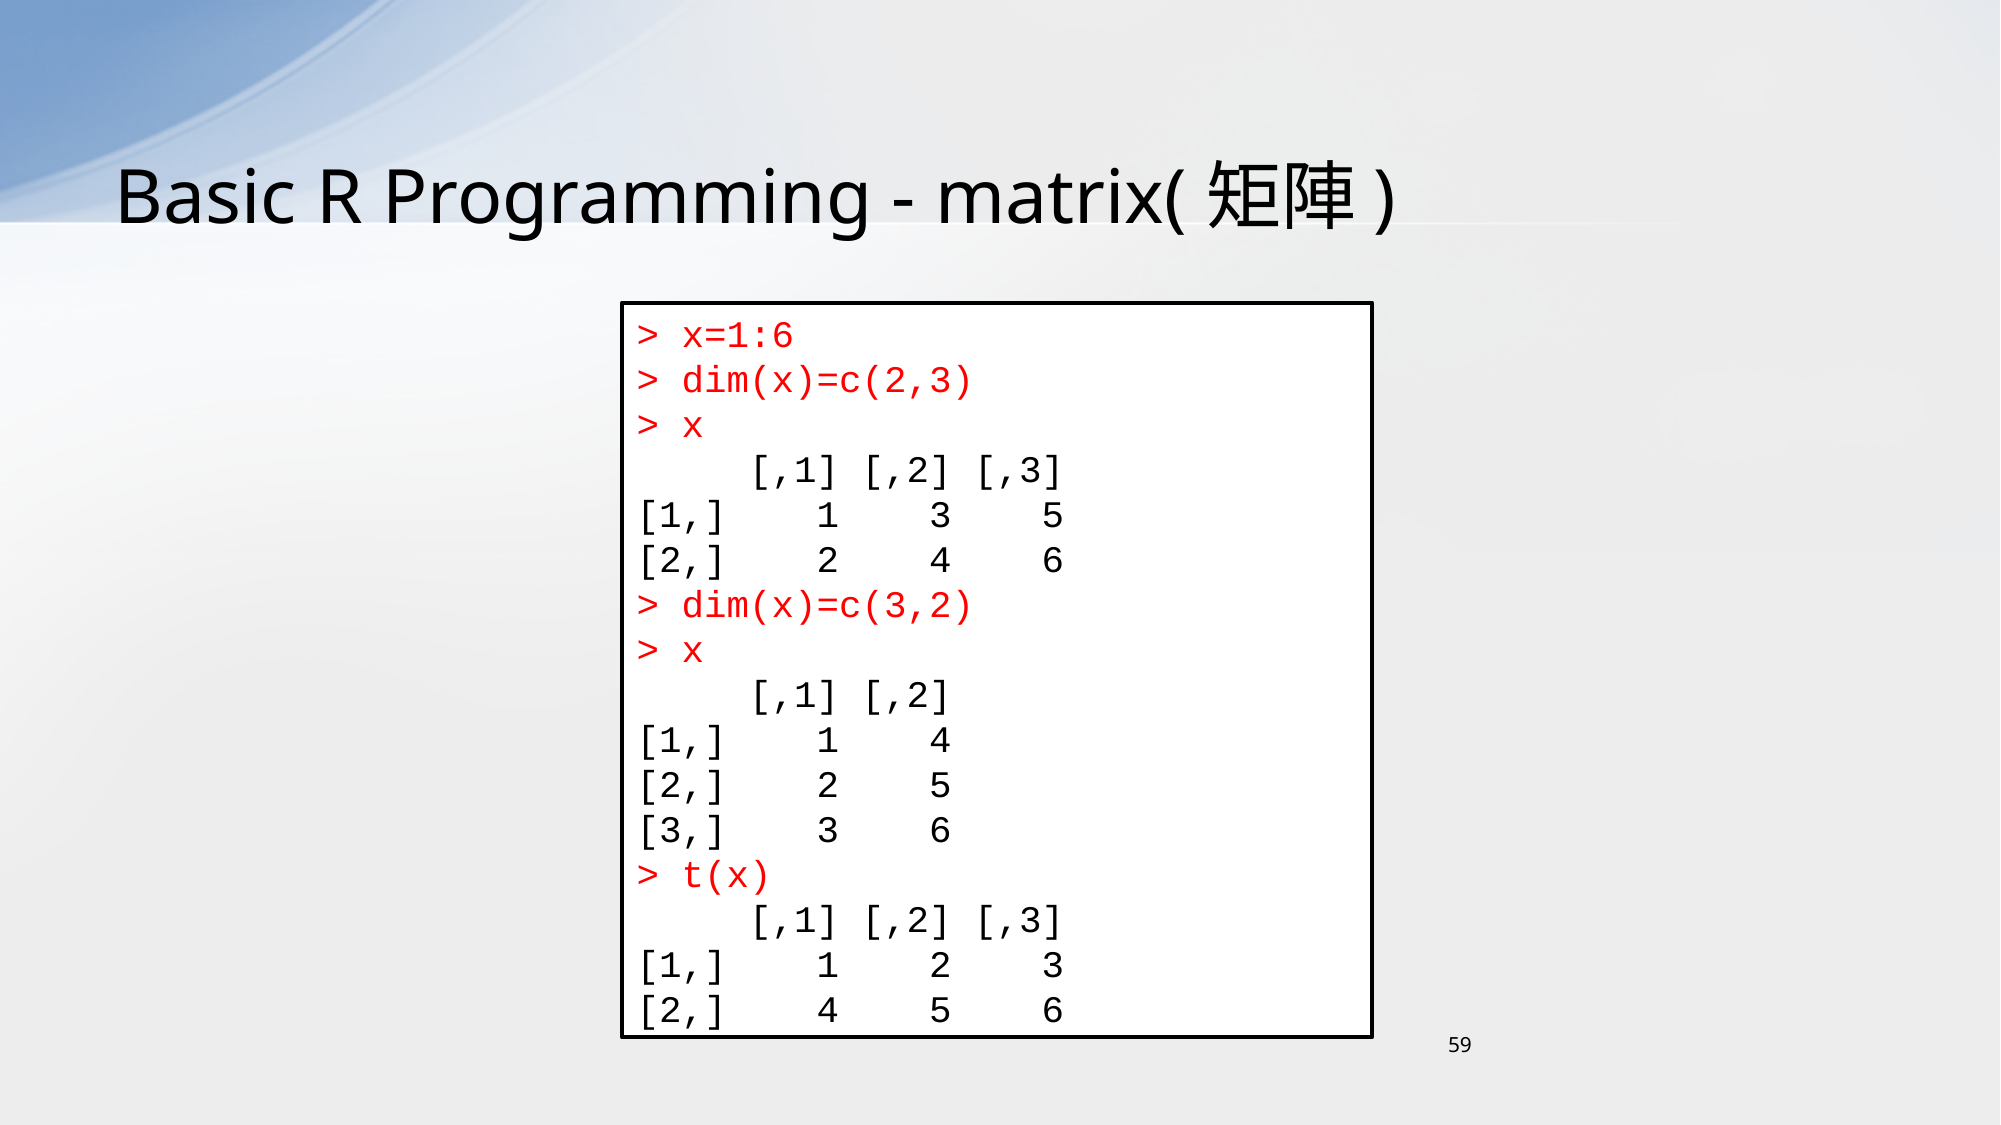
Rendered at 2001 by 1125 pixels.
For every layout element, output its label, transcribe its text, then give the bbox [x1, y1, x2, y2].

picture [0, 0, 2000, 1125]
text_box > x=1:6 > dim(x)=c(2,3) > x [,1] [,2] [,3] [1,] 1 3 5 [2,] 2 4 6 > dim(x)=c(3,2) > x [,1] [,2] [1,] 1 4 [2,] 2 5 [3,] 3 6 > t(x) [,1] [,2] [,3] [1,] 1 2 3 [2,] 4 5 6 [620, 301, 1374, 1039]
slide_number 59 [1433, 1024, 1900, 1103]
title Basic R Programming - matrix(矩陣) [99, 58, 1900, 247]
